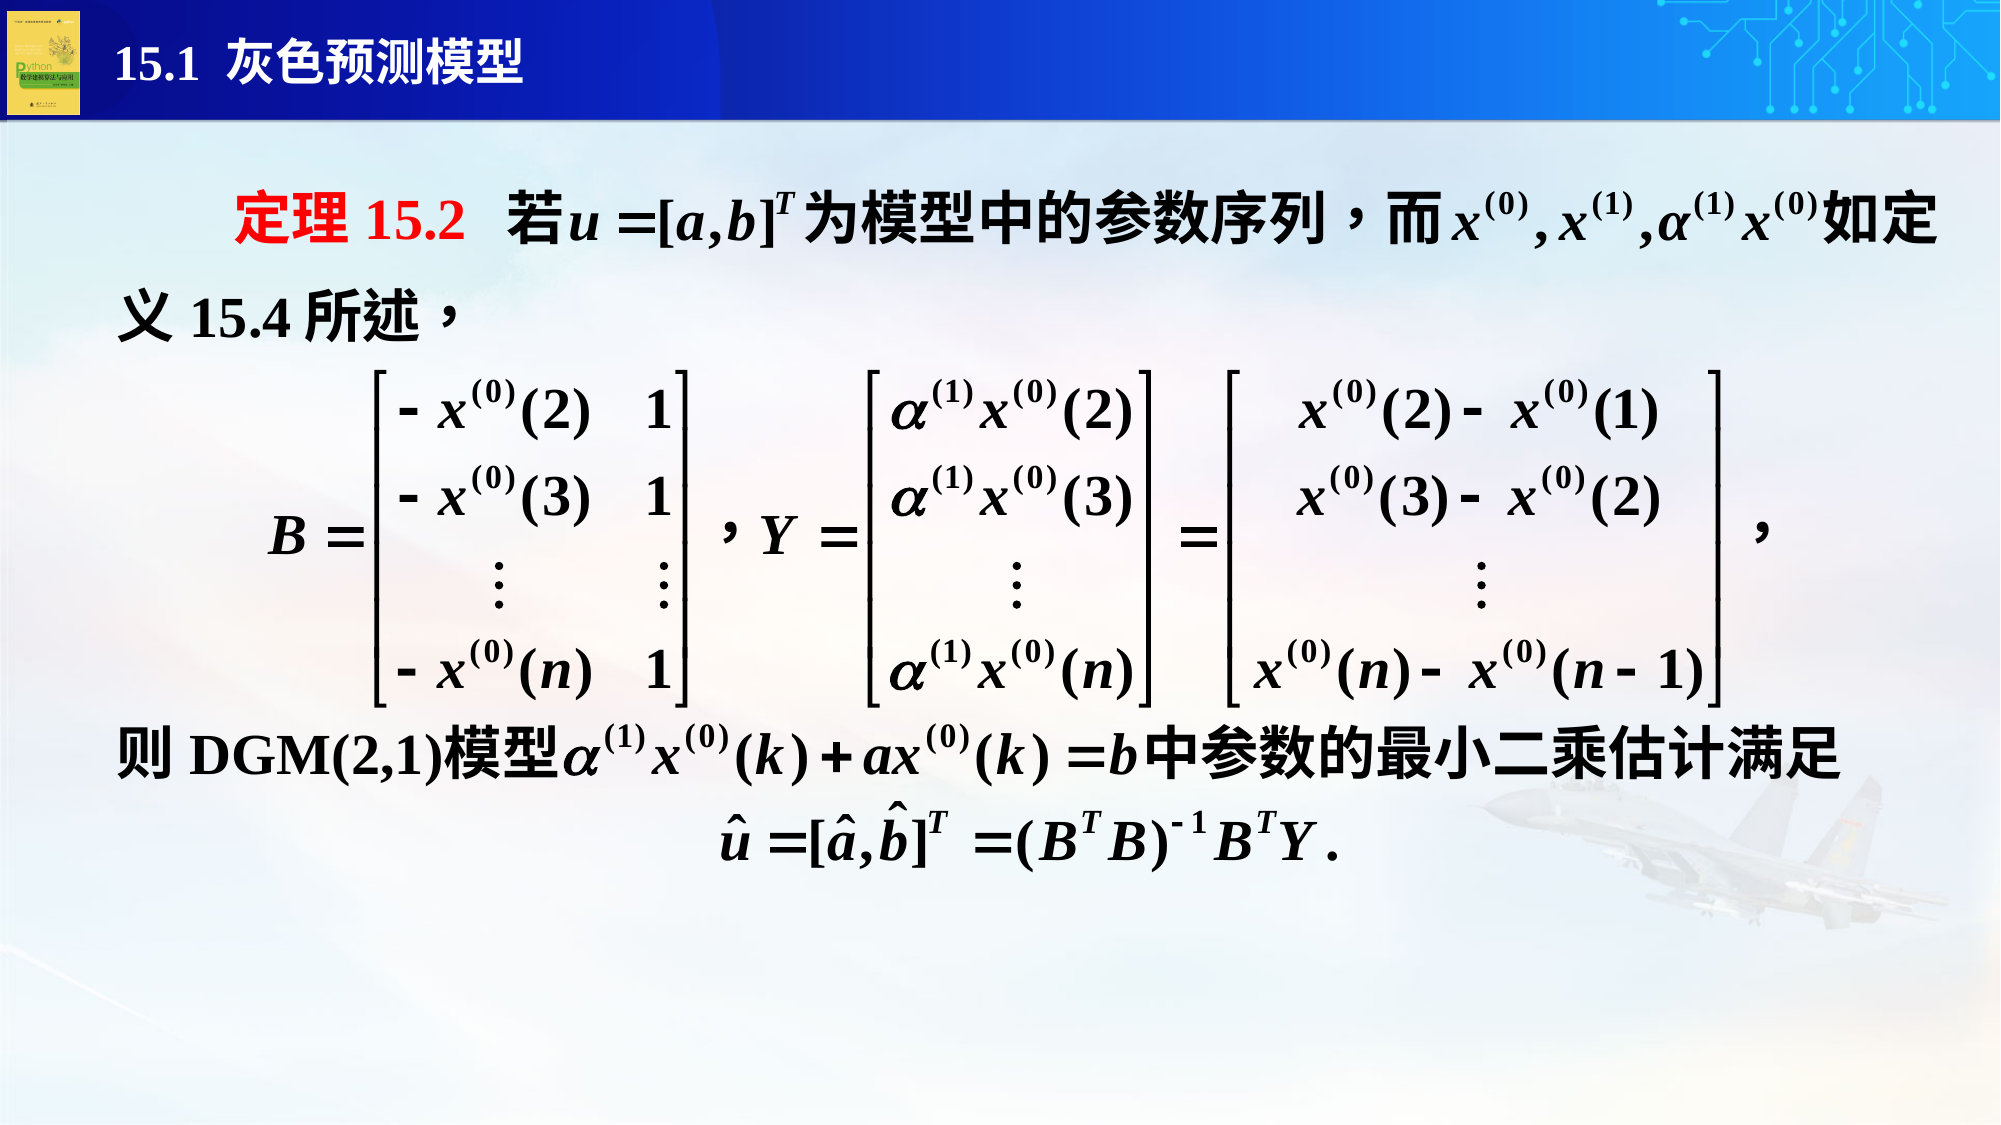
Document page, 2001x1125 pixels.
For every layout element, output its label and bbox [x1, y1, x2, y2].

text_box [116, 171, 1939, 1069]
picture [0, 0, 2001, 1125]
